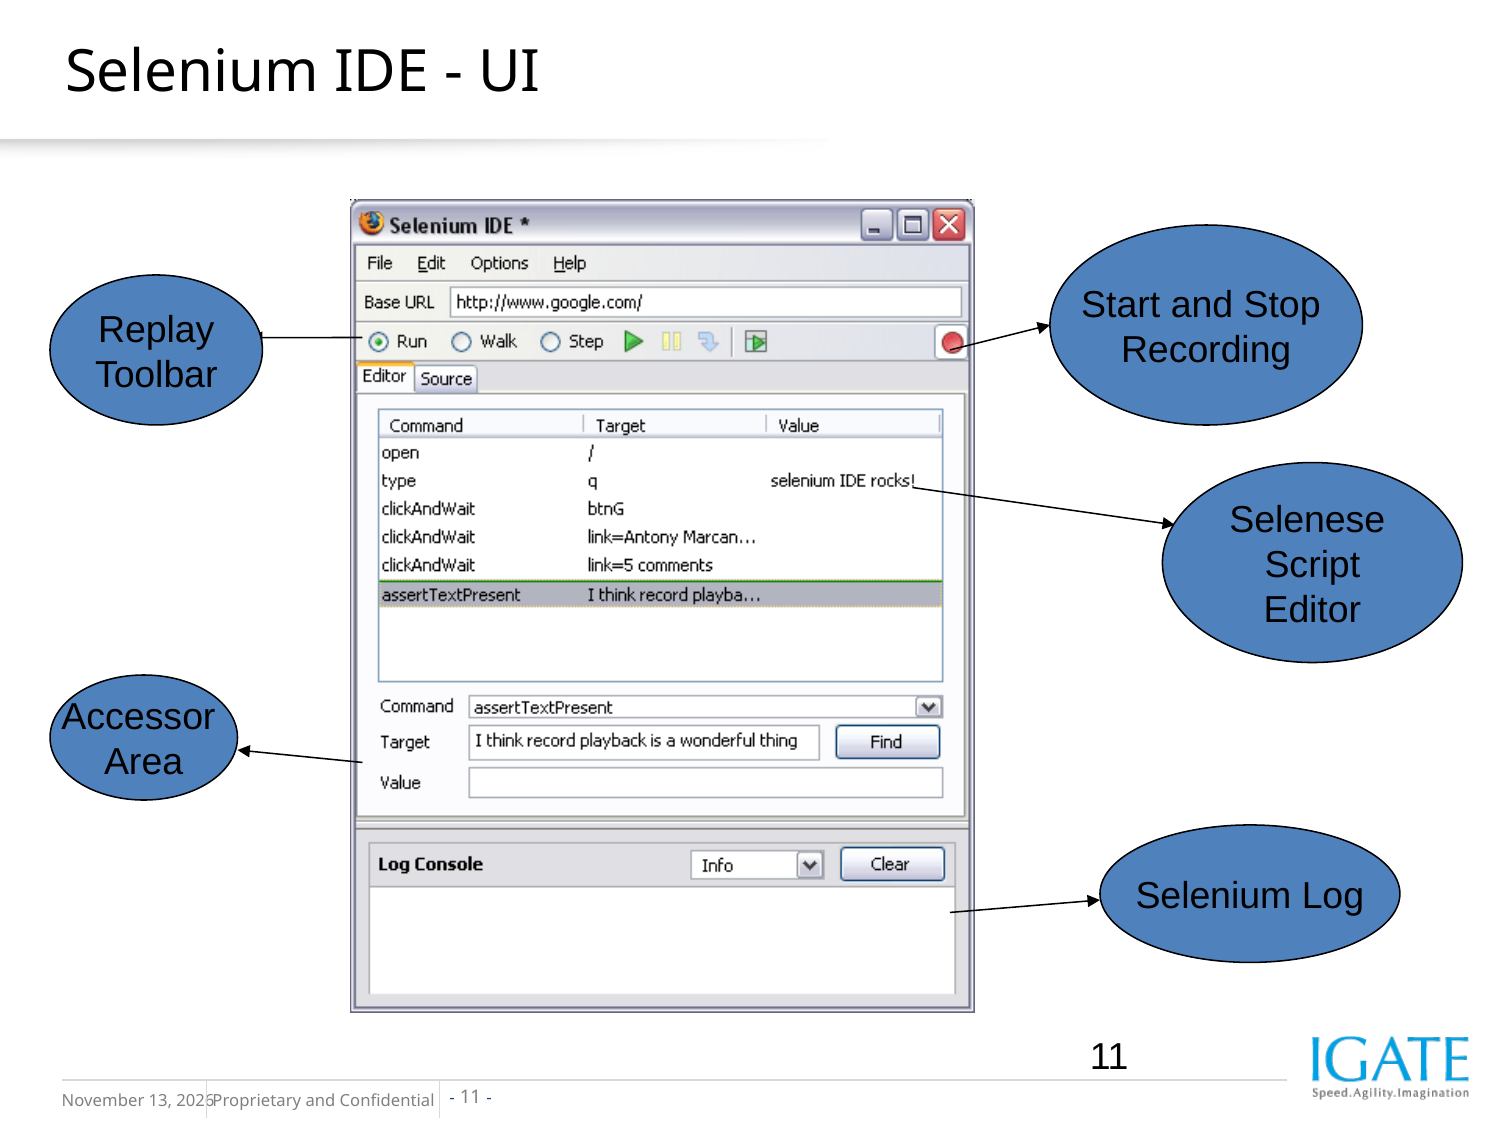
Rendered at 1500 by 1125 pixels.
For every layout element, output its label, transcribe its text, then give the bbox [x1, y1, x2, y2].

picture [0, 112, 919, 174]
text_box Start and Stop Recording [1049, 224, 1363, 426]
text_box Selenium Log [1099, 824, 1400, 963]
title Selenium IDE - UI [50, 3, 1400, 134]
text_box Accessor Area [50, 675, 238, 801]
picture [349, 199, 976, 1013]
text_box Replay Toolbar [49, 274, 263, 425]
text_box [979, 321, 1049, 343]
text_box [979, 894, 1100, 911]
text_box [979, 496, 1173, 530]
slide_number 11 [1074, 1024, 1425, 1103]
picture [1304, 1028, 1475, 1105]
text_box [237, 745, 344, 761]
text_box Selenese Script Editor [1162, 462, 1463, 663]
